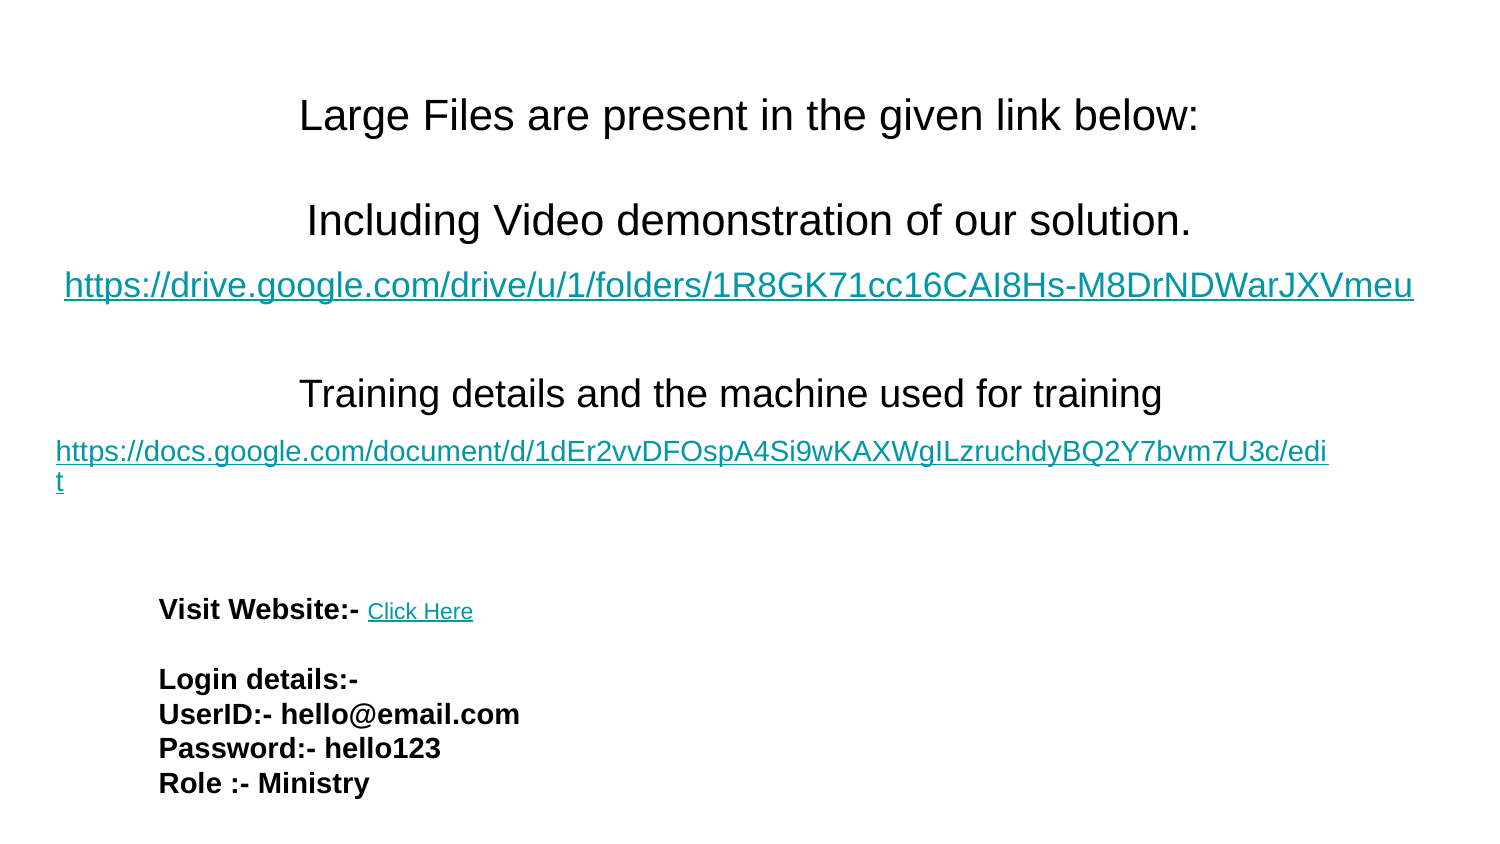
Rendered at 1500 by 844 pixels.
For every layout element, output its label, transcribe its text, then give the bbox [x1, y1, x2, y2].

text_box Training details and the machine used for training [50, 352, 1412, 428]
text_box https://docs.google.com/document/d/1dEr2vvDFOspA4Si9wKAXWgILzruchdyBQ2Y7bvm7U3c/edit [40, 417, 1348, 555]
text_box [63, 391, 1299, 467]
text_box Large Files are present in the given link below: Including Video demonstration of our solution. [0, 71, 1500, 262]
text_box https://drive.google.com/drive/u/1/folders/1R8GK71cc16CAI8Hs-M8DrNDWarJXVmeu [49, 262, 1439, 322]
text_box [109, 190, 1391, 285]
text_box Visit Website:- Click Here Login details:- UserID:- hello@email.com Password:- hello123 Role :- Ministry [143, 575, 1222, 750]
